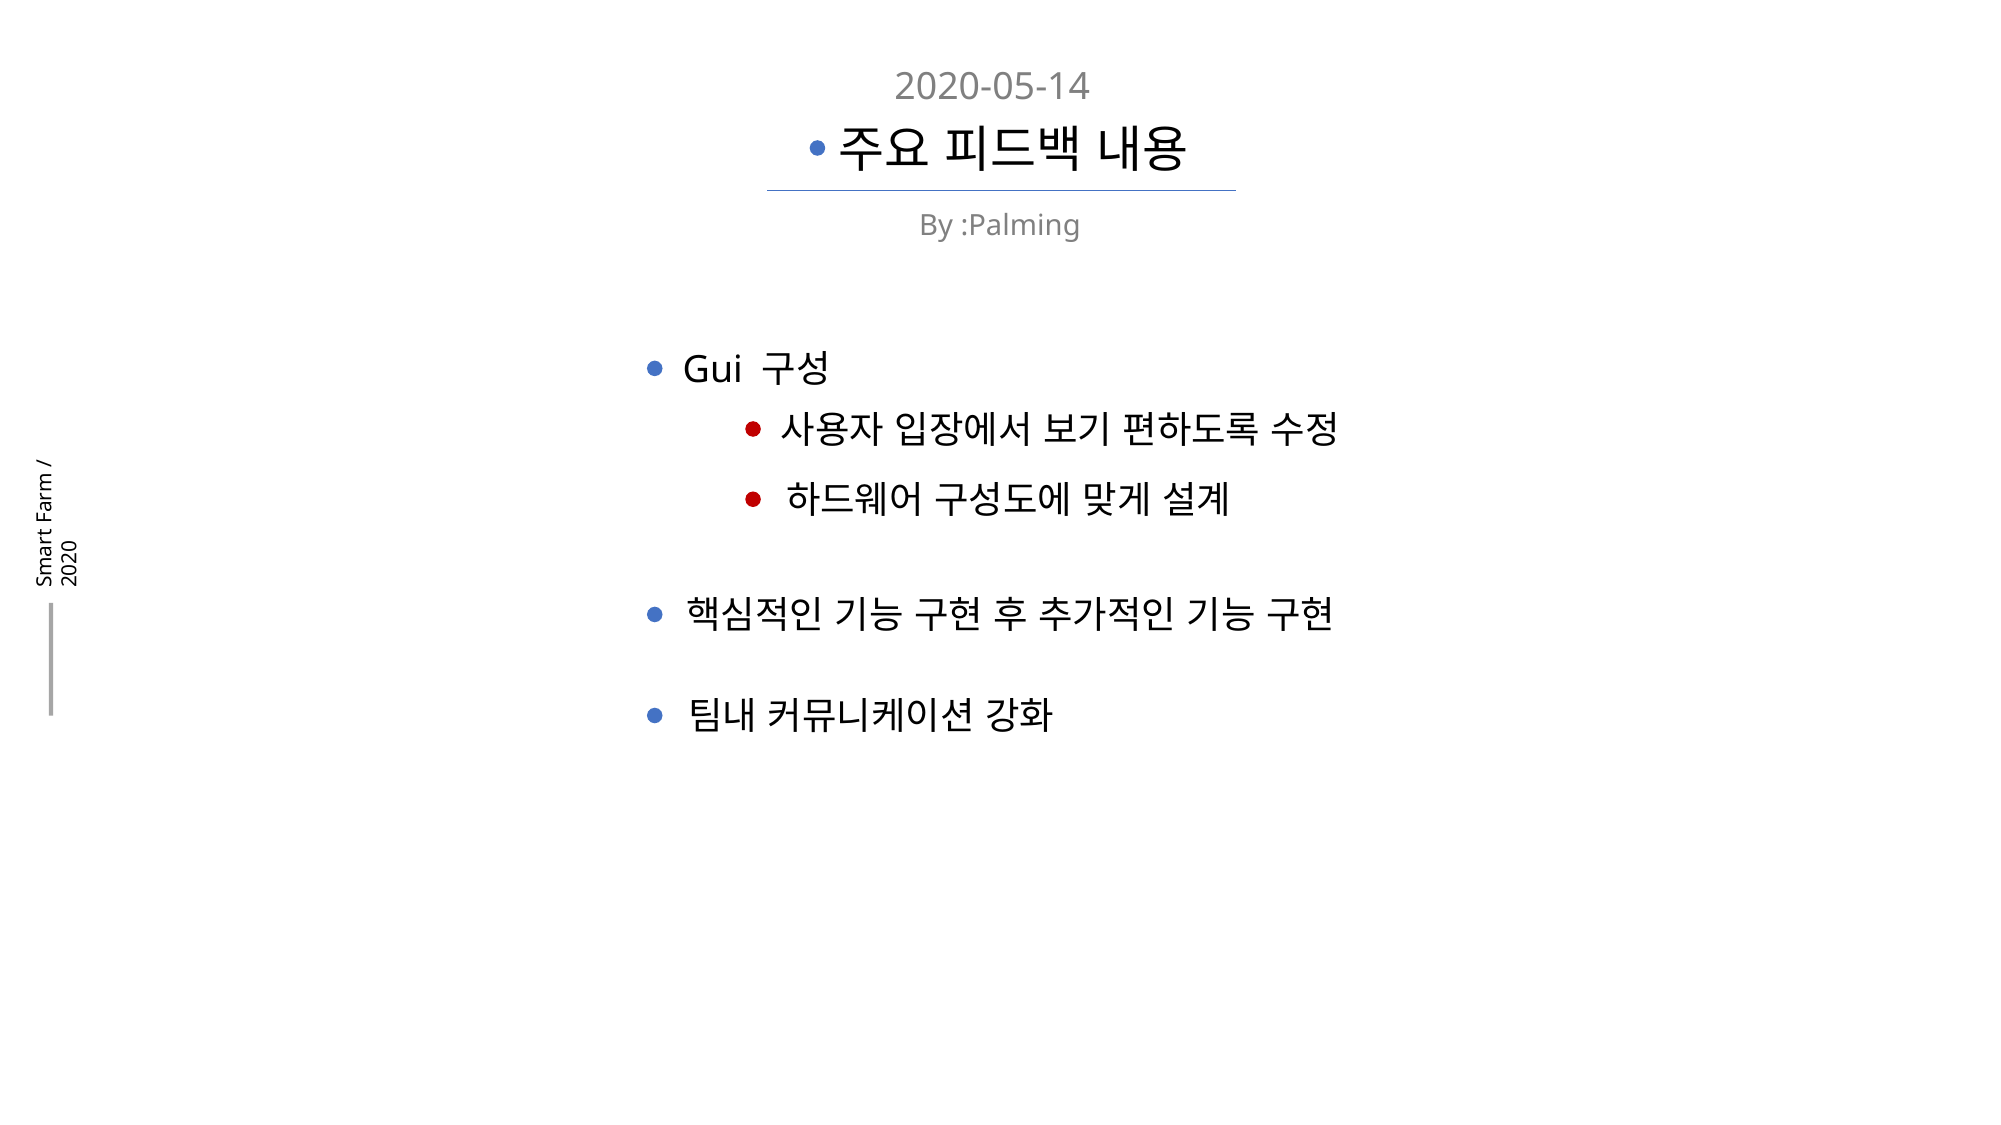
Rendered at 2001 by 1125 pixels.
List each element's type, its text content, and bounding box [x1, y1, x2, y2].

text_box Smart Farm / 2020 [23, 398, 79, 603]
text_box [809, 110, 1203, 186]
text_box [646, 338, 1353, 746]
text_box By :Palming [904, 198, 1096, 249]
text_box 2020-05-14 [879, 55, 1106, 110]
